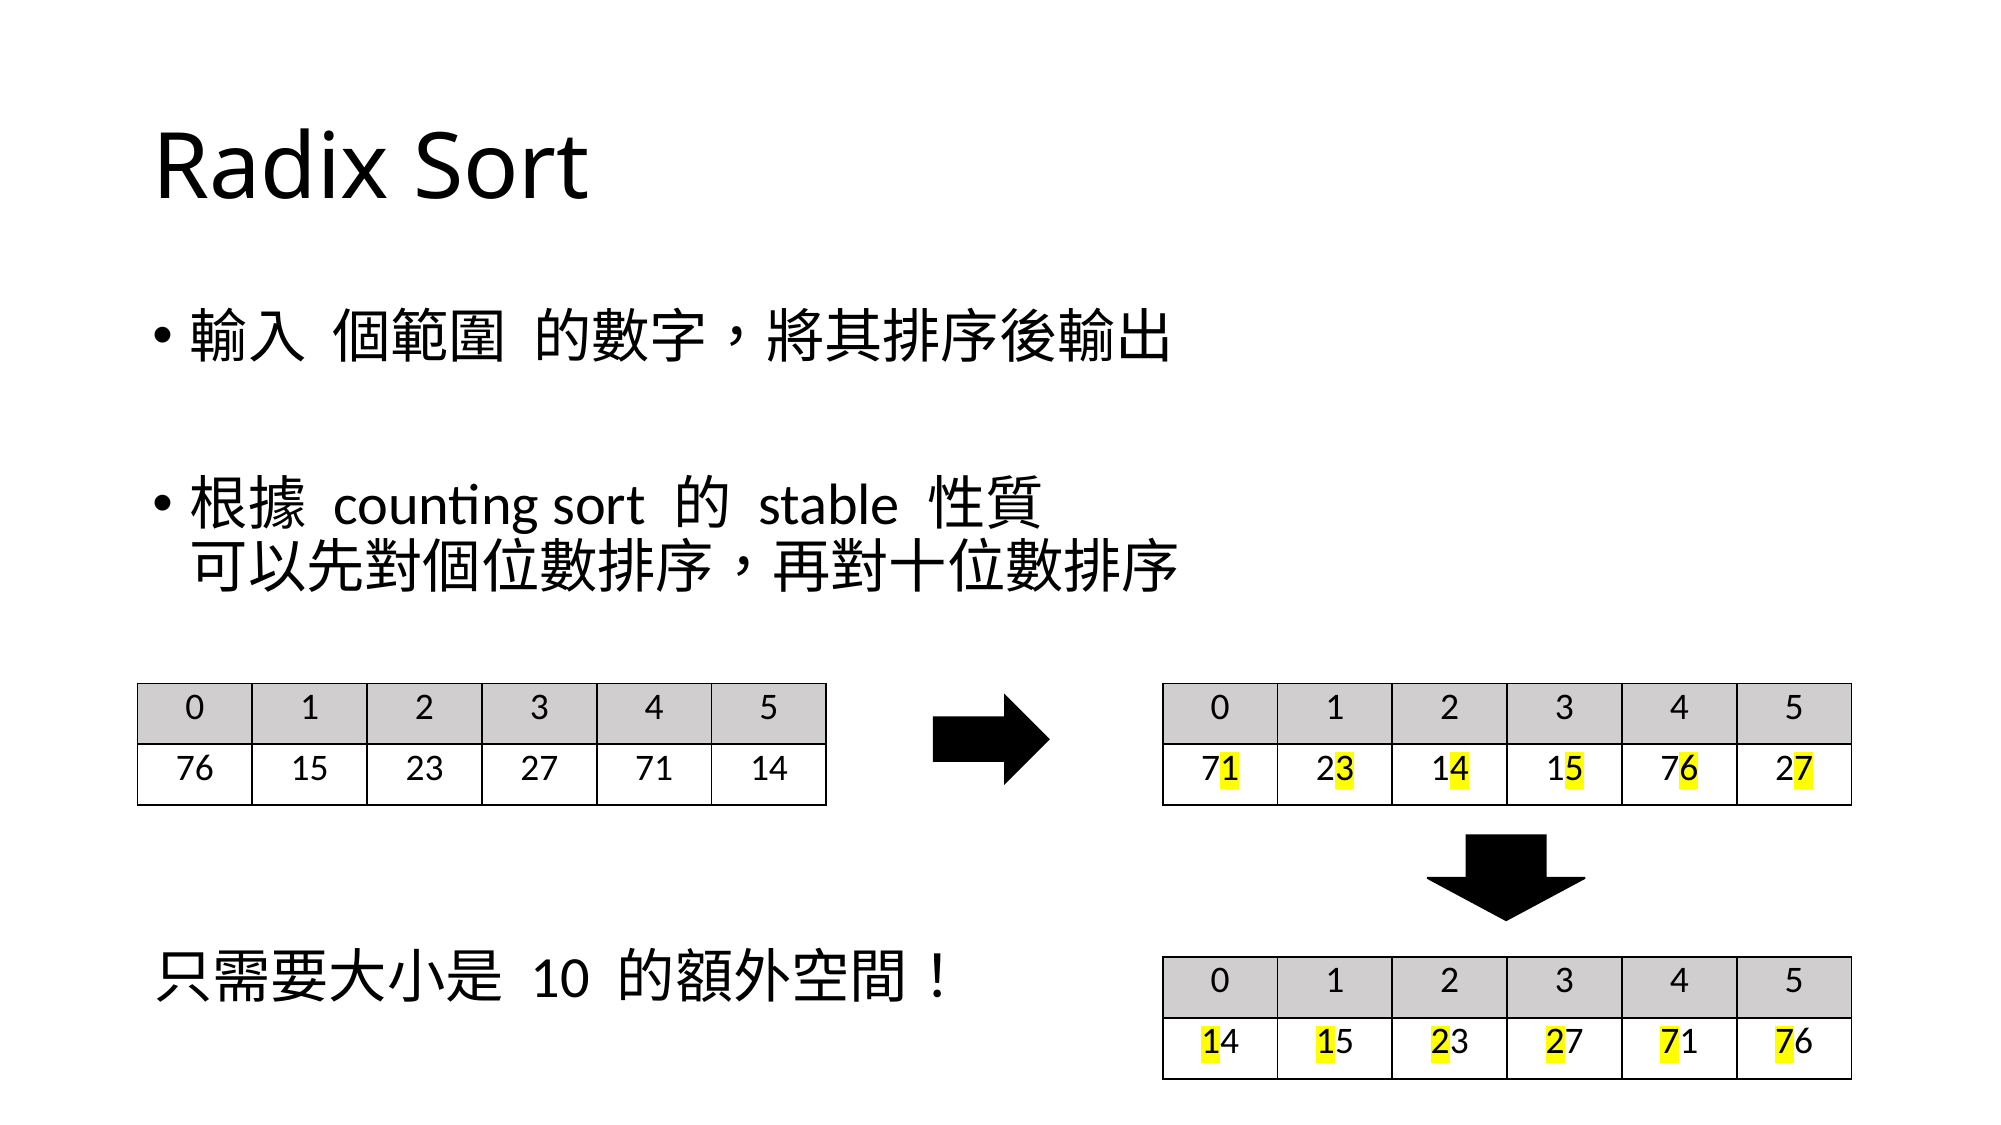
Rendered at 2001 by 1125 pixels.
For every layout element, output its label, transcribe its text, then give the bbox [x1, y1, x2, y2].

table_header 3 [483, 684, 596, 743]
table_header 4 [1623, 958, 1736, 1017]
table_header 4 [598, 684, 711, 743]
table_cell 15 [1508, 745, 1621, 804]
table_header 0 [1164, 958, 1277, 1017]
table_cell 14 [1164, 1019, 1277, 1078]
table_header 2 [1393, 684, 1506, 743]
table_header 5 [1738, 958, 1851, 1017]
table_cell 76 [138, 745, 251, 804]
table_cell 27 [1508, 1019, 1621, 1078]
table_header 3 [1508, 958, 1621, 1017]
table_cell 15 [253, 745, 366, 804]
text_box 只需要大小是 10 的額外空間！ [139, 932, 982, 1017]
table_header 0 [138, 684, 251, 743]
table_cell 14 [1393, 745, 1506, 804]
table_cell 23 [1393, 1019, 1506, 1078]
table_header 1 [1278, 684, 1391, 743]
table_header 5 [712, 684, 825, 743]
table_header 4 [1623, 684, 1736, 743]
table_cell 23 [1278, 745, 1391, 804]
table_cell 71 [1164, 745, 1277, 804]
table_header 2 [368, 684, 481, 743]
table_cell 27 [483, 745, 596, 804]
table_header 1 [253, 684, 366, 743]
text_box [1426, 834, 1586, 922]
table_cell 15 [1278, 1019, 1391, 1078]
table_cell 76 [1623, 745, 1736, 804]
table_header 3 [1508, 684, 1621, 743]
table_cell 14 [712, 745, 825, 804]
table_header 0 [1164, 684, 1277, 743]
table_header 2 [1393, 958, 1506, 1017]
table_header 5 [1738, 684, 1851, 743]
table_cell 71 [1623, 1019, 1736, 1078]
table_header 1 [1278, 958, 1391, 1017]
table_cell 27 [1738, 745, 1851, 804]
table_cell 71 [598, 745, 711, 804]
text_box [932, 693, 1050, 785]
title Radix Sort [137, 59, 1863, 278]
table_cell 23 [368, 745, 481, 804]
table_cell 76 [1738, 1019, 1851, 1078]
